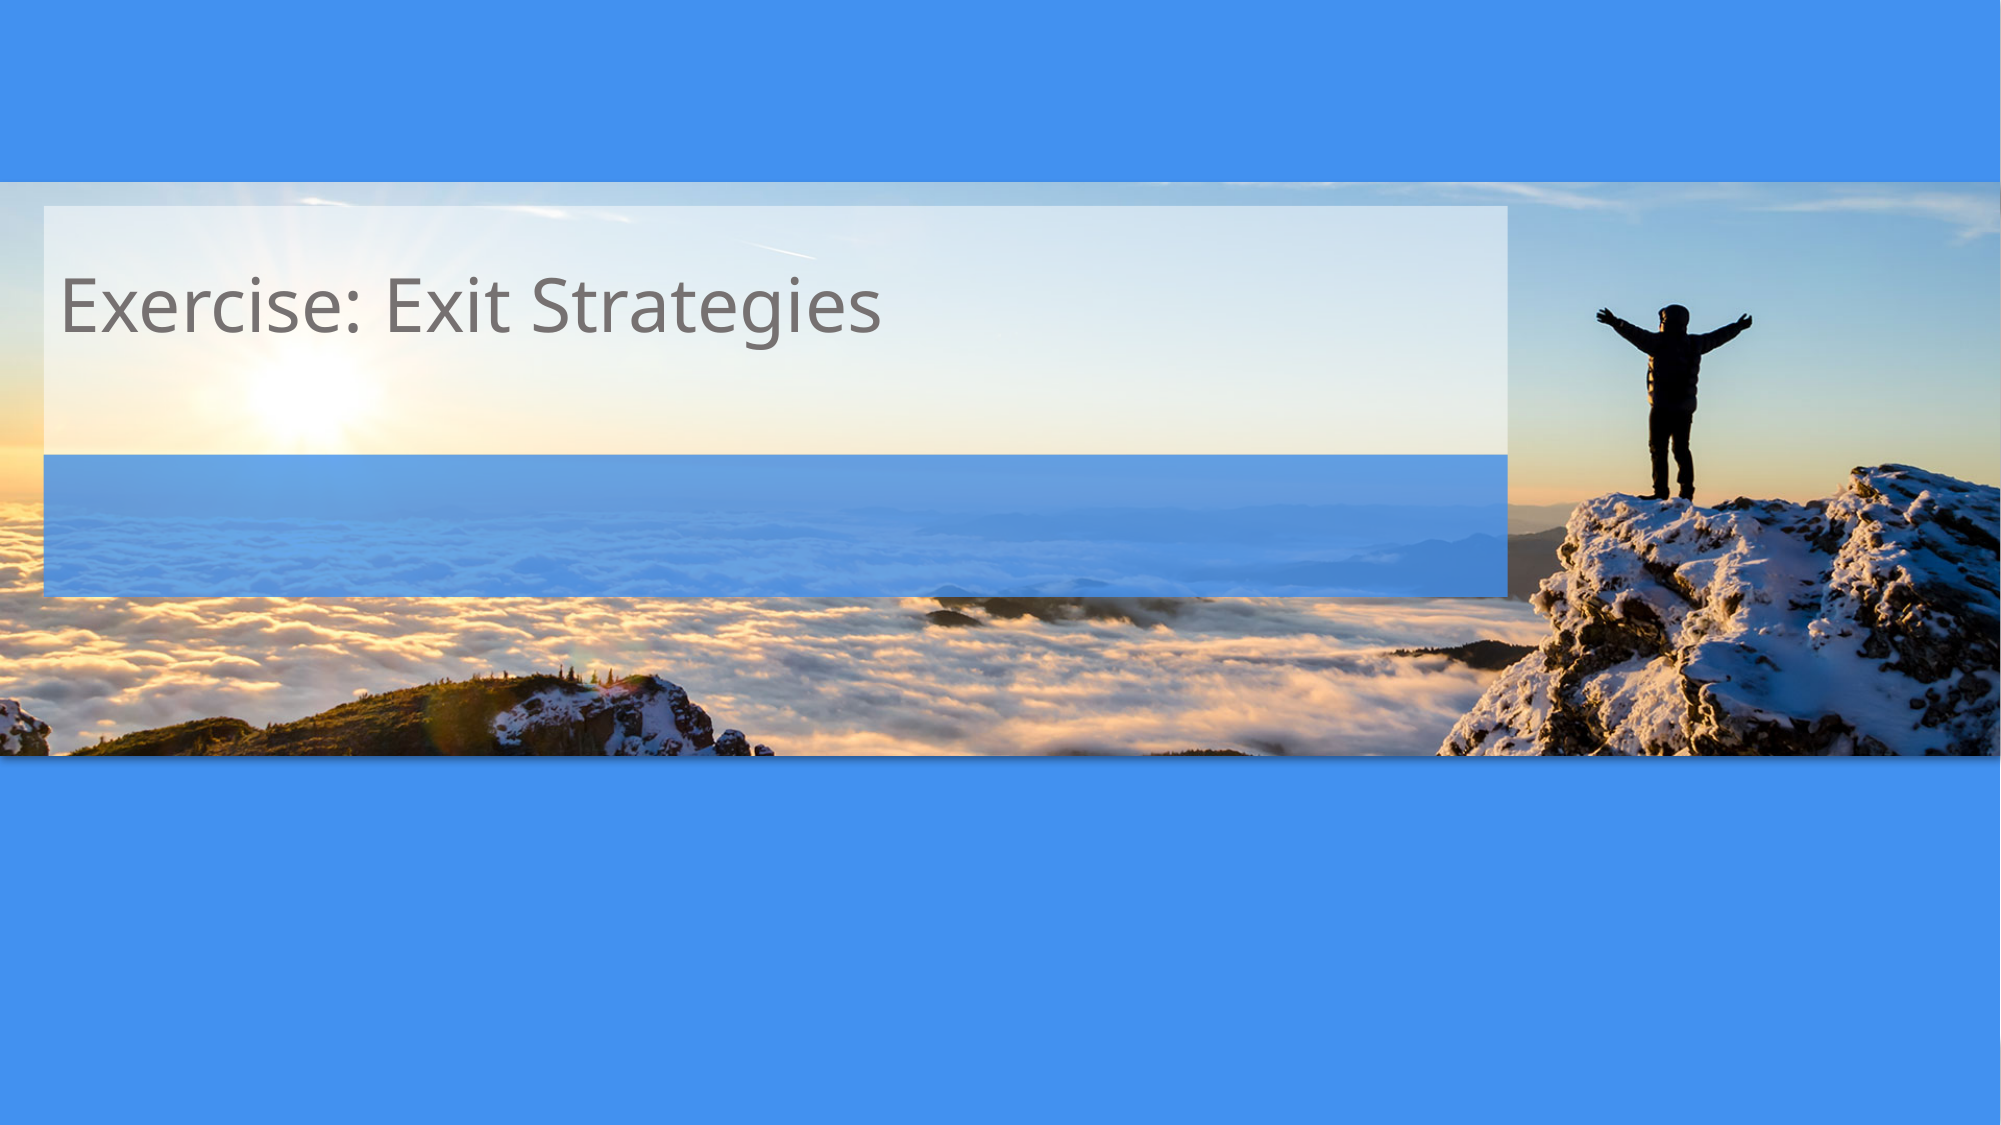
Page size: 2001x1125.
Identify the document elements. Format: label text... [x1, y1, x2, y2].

title Exercise: Exit Strategies [43, 220, 1544, 357]
picture [0, 182, 2001, 756]
